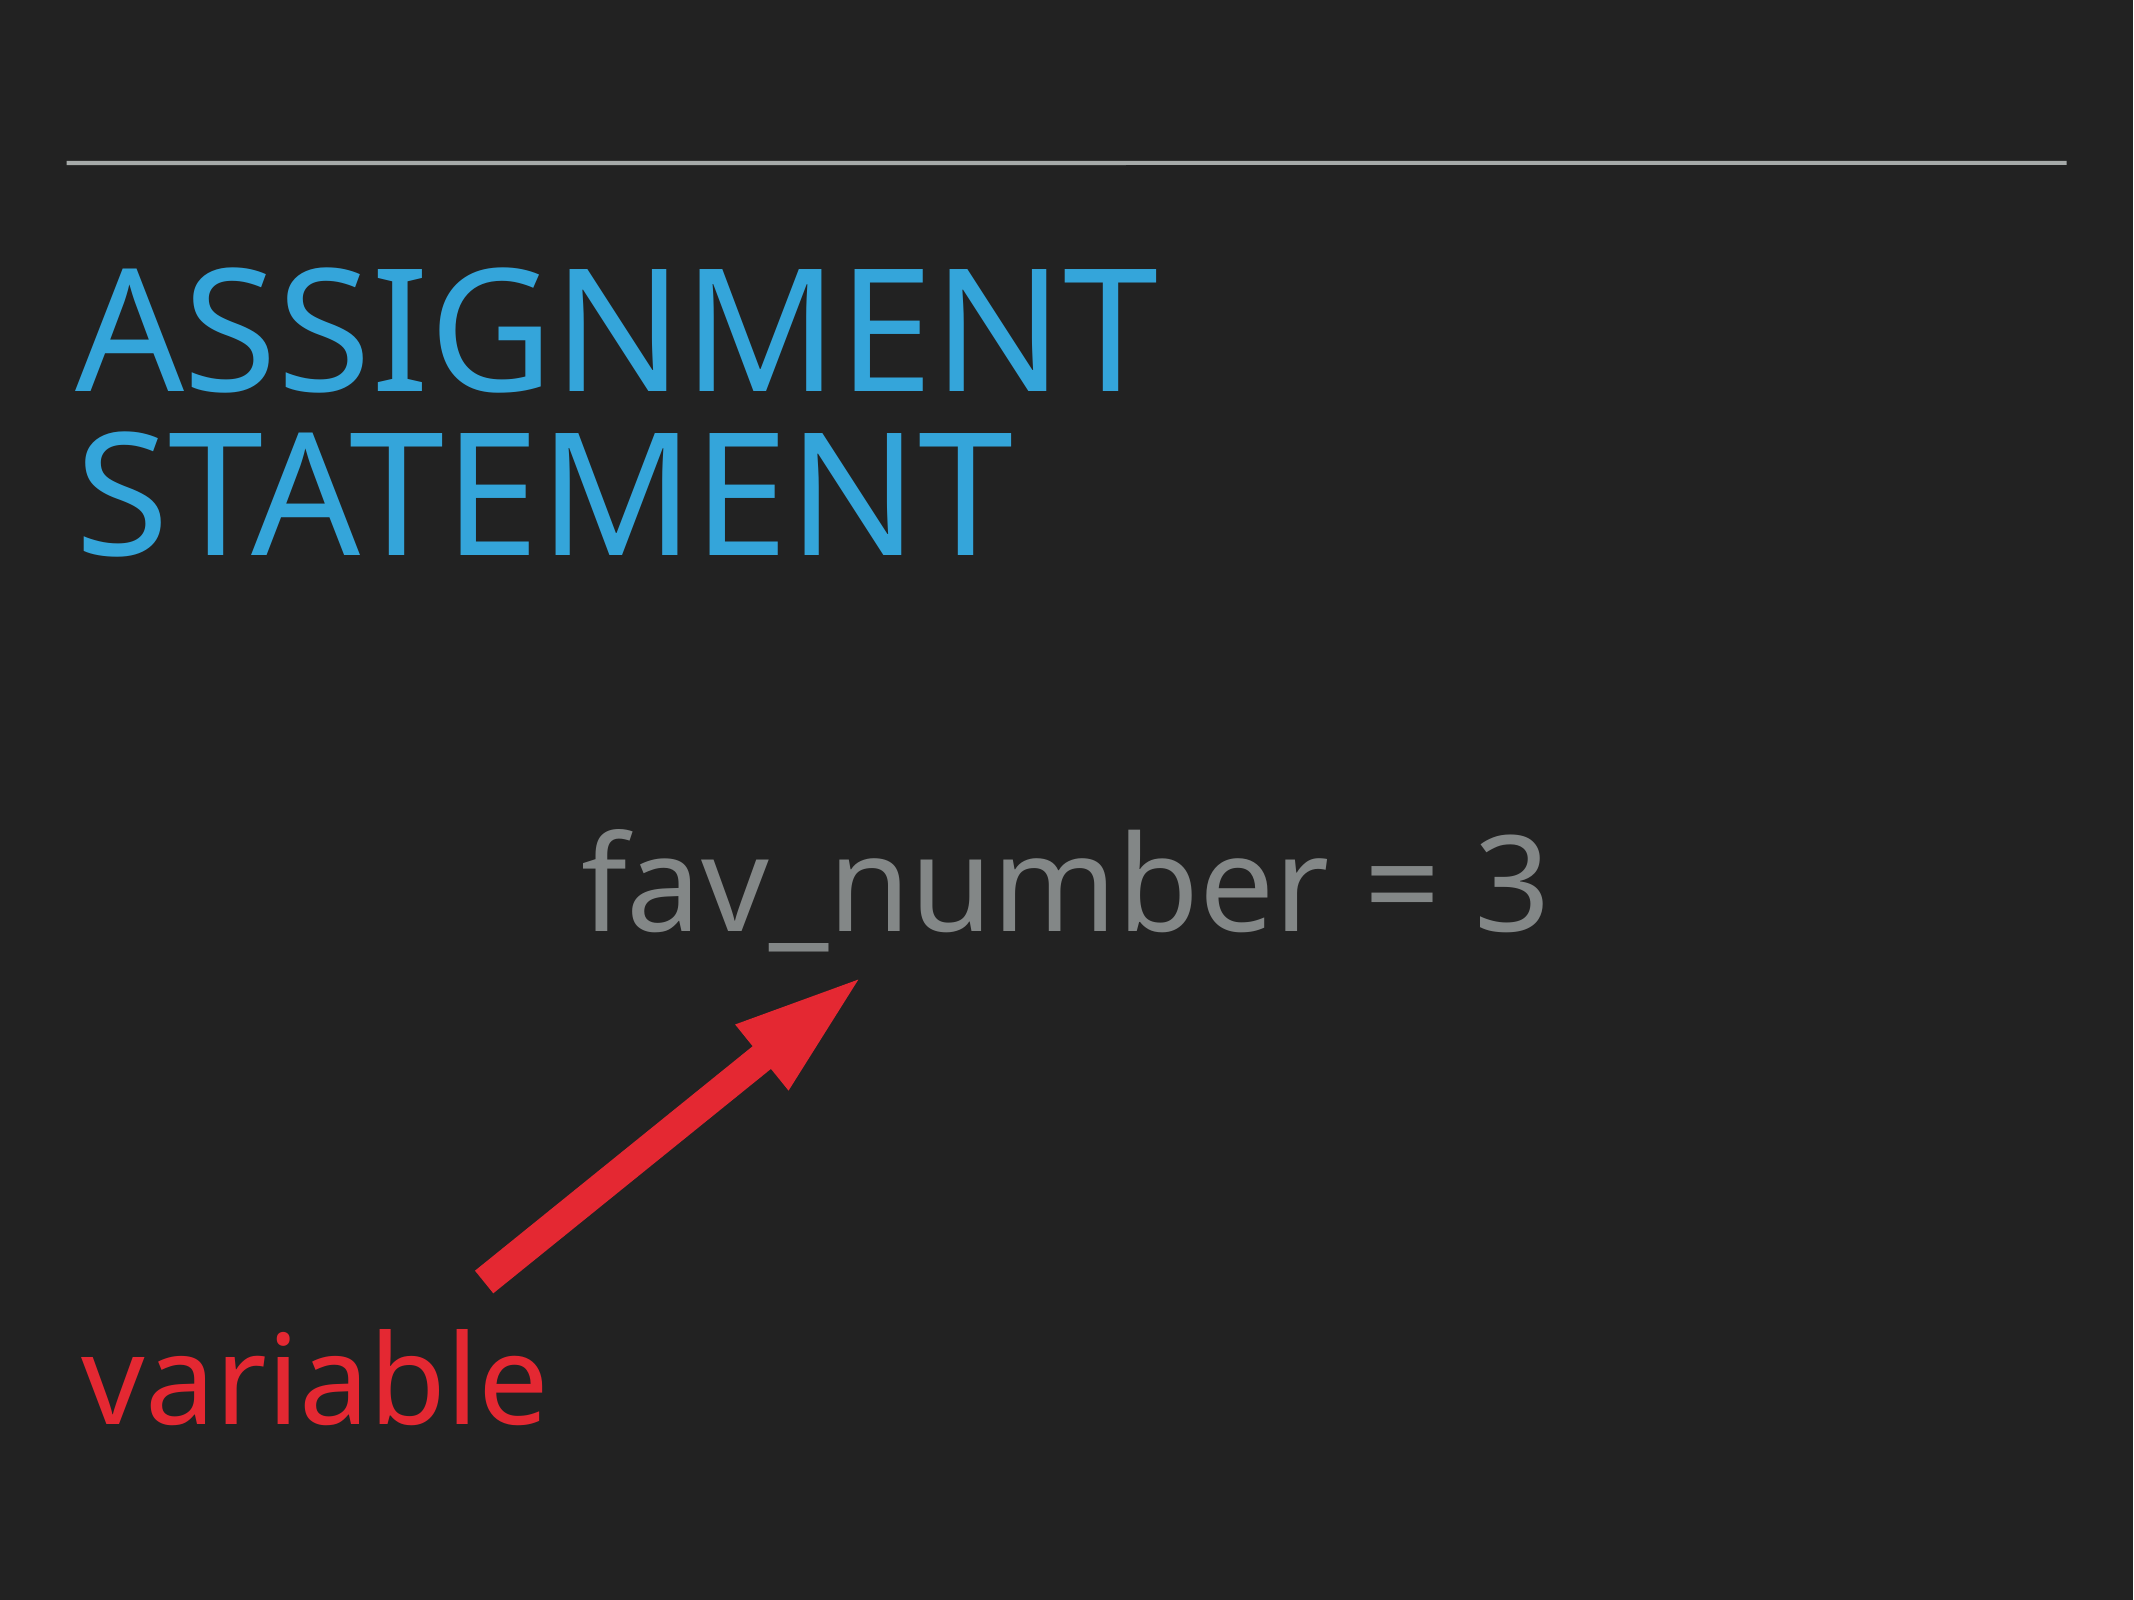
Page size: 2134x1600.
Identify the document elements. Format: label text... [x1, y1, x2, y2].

text_box variable [73, 1291, 558, 1458]
text_box [474, 979, 859, 1291]
title ASSIgnment Statement [66, 251, 2068, 445]
text_box fav_number = 3 [572, 789, 1561, 966]
